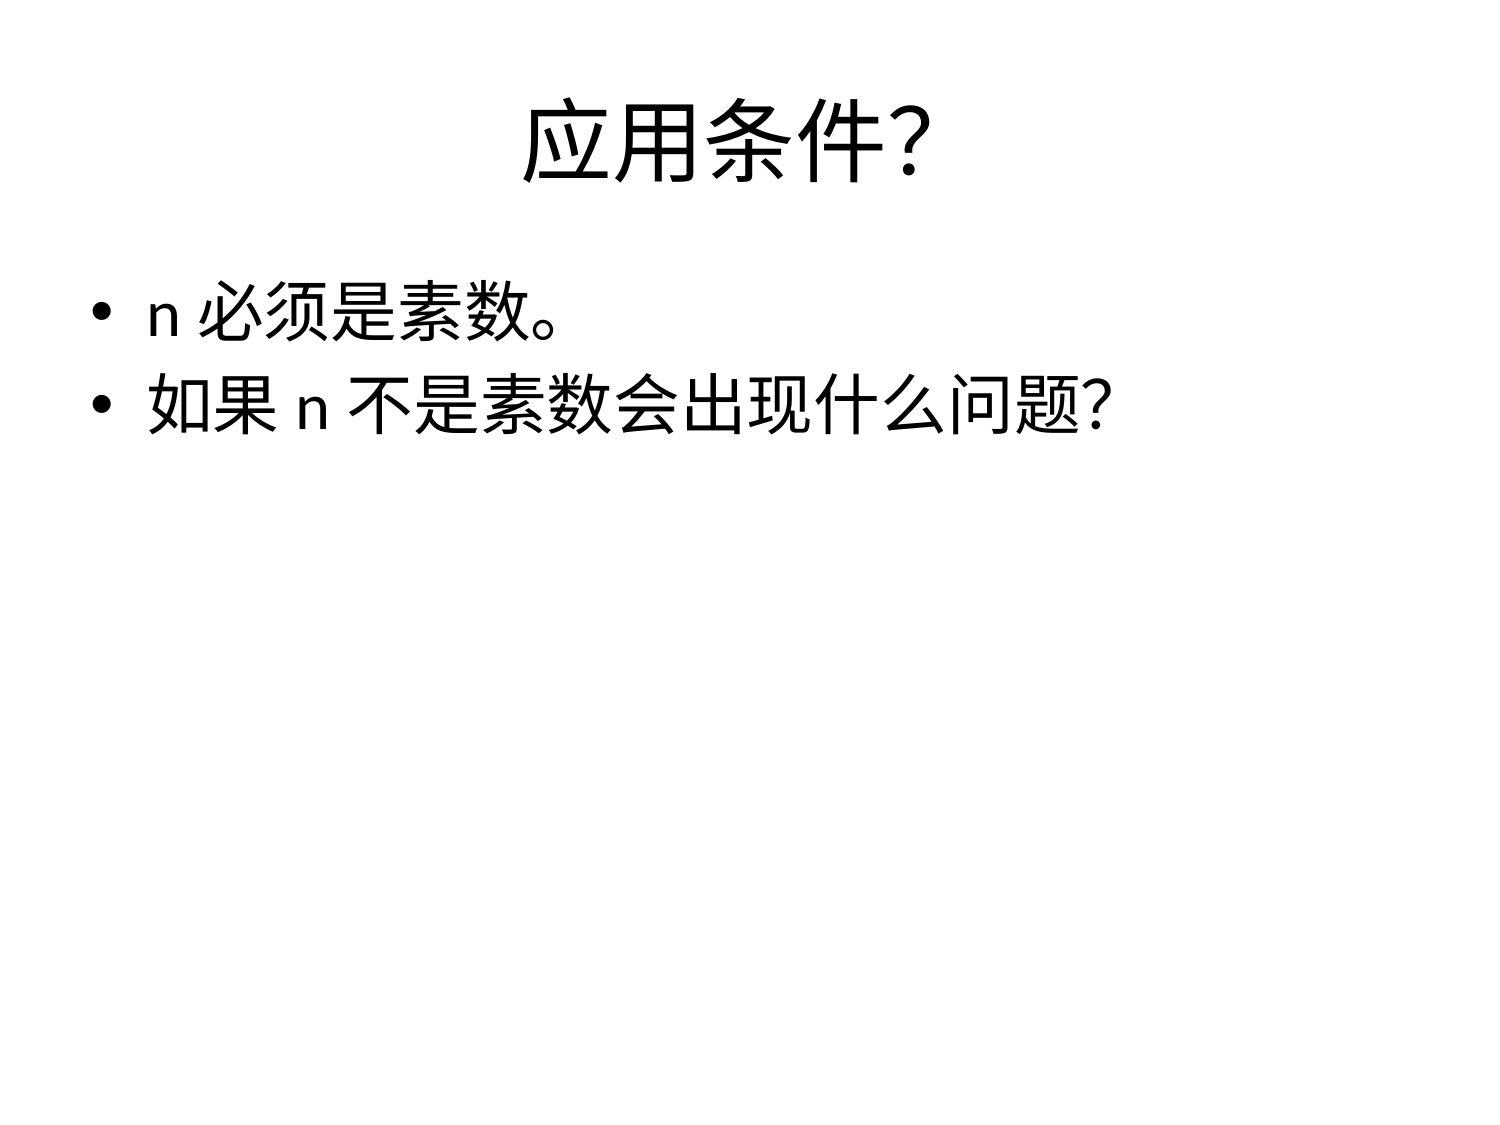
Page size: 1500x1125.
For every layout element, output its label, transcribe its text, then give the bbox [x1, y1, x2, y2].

title 应用条件？ [75, 45, 1425, 233]
list n必须是素数。 如果n不是素数会出现什么问题？ [75, 262, 1425, 1005]
